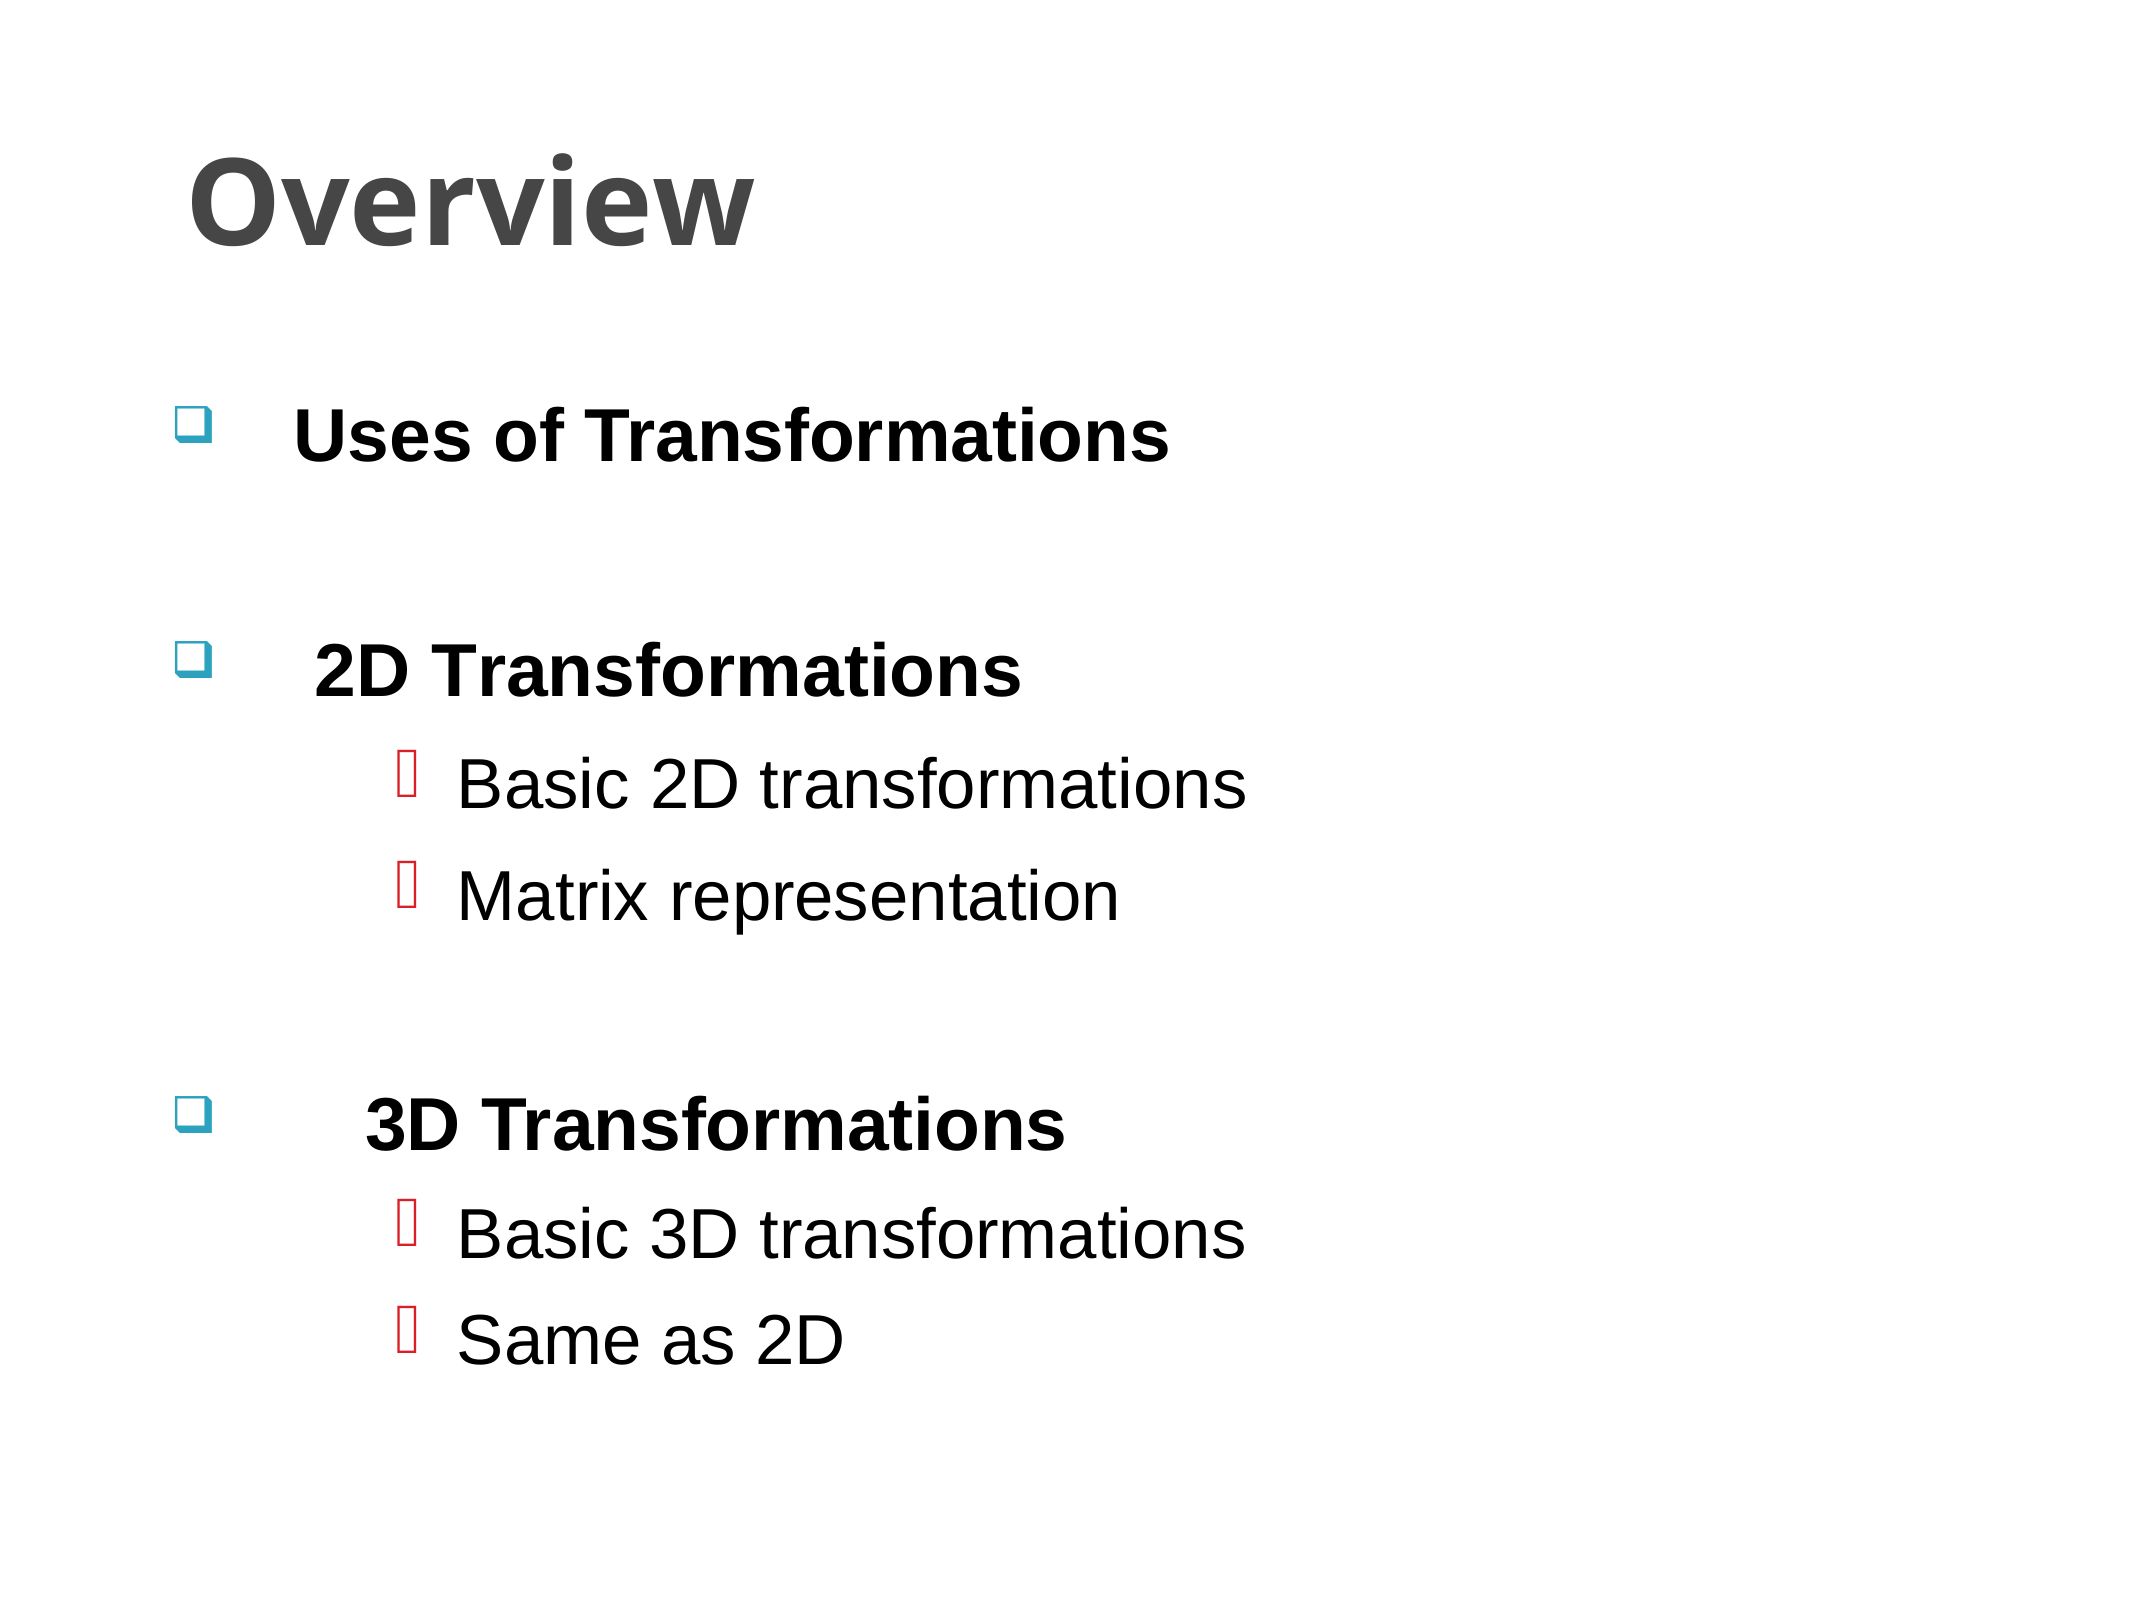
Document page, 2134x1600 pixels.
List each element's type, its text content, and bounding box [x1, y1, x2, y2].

list Uses of Transformations 2D Transformations Basic 2D transformations Matrix representation 3D Transformations Basic 3D transformations Same as 2D [106, 367, 2027, 1468]
title Overview [133, 113, 2000, 281]
